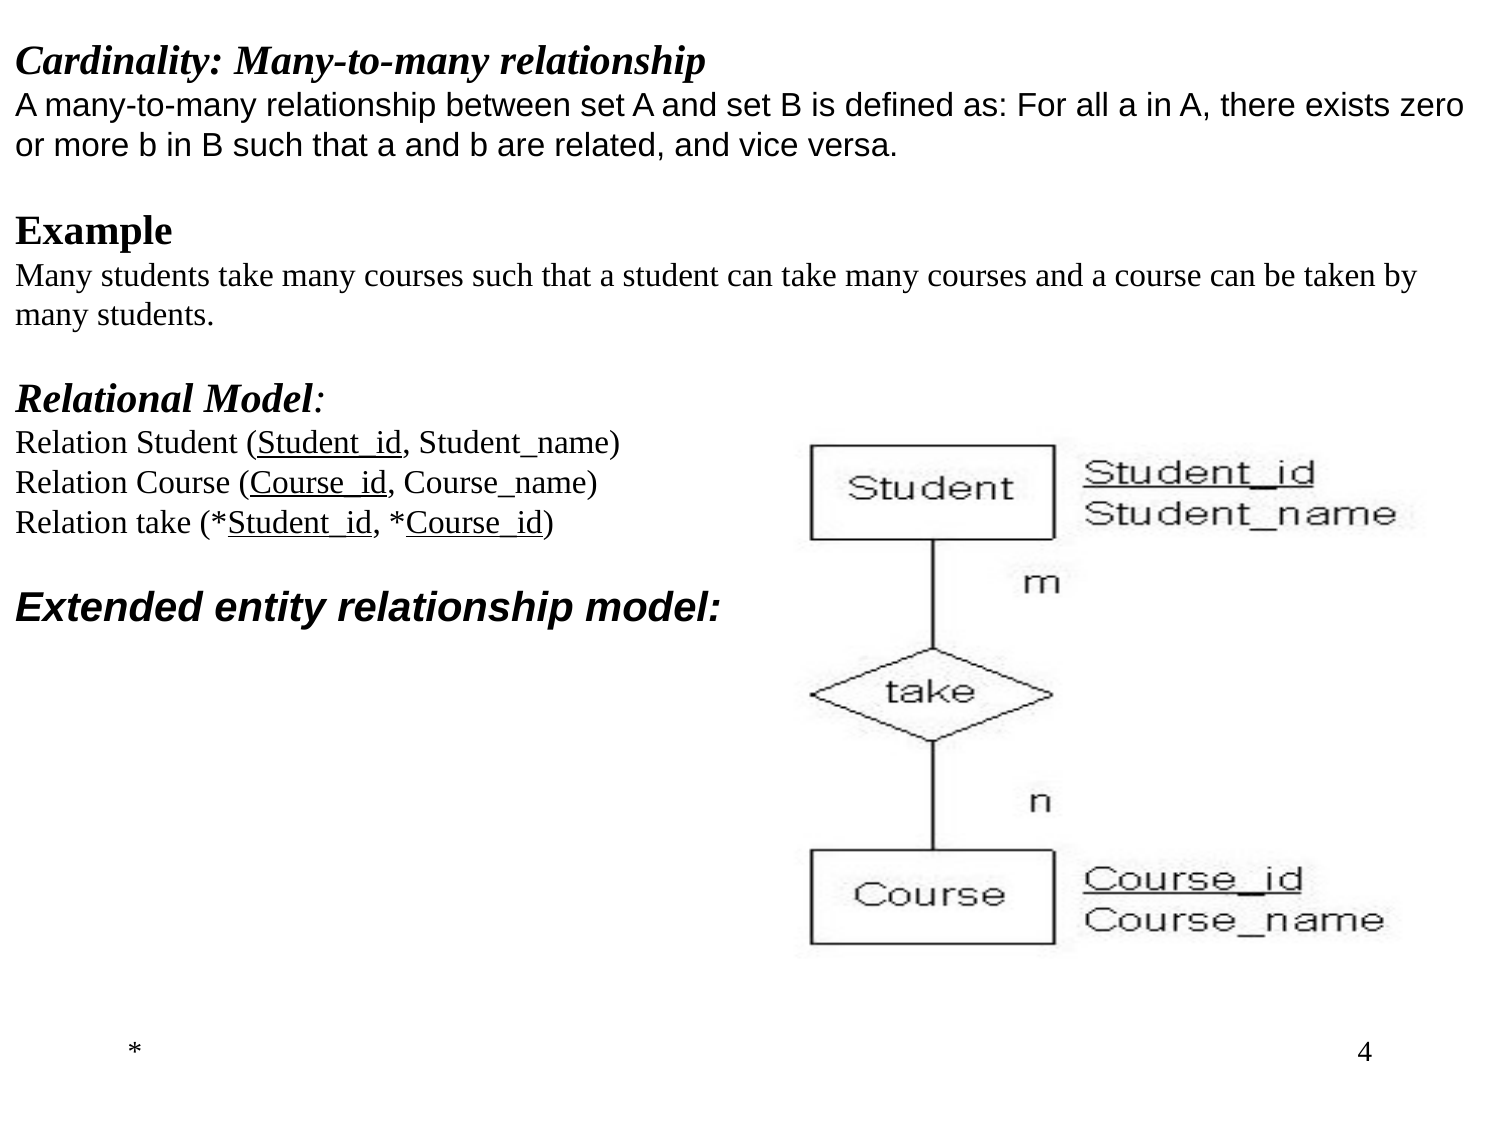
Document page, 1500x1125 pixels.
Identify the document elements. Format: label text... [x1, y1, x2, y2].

text_box * [112, 1024, 425, 1100]
text_box ‹#› [1074, 1024, 1388, 1100]
picture [699, 412, 1476, 1001]
text_box Cardinality: Many-to-many relationship A many-to-many relationship between set A and set B is defined as: For all a in A, there exists zero or more b in B such that a and b are related, and vice versa. Example Many students take many courses such that a student can take many courses and a course can be taken by many students. [0, 25, 1500, 333]
text_box Relational Model: Relation Student (Student_id, Student_name) Relation Course (Course_id, Course_name) Relation take (*Student_id, *Course_id) Extended entity relationship model: [0, 362, 1238, 638]
